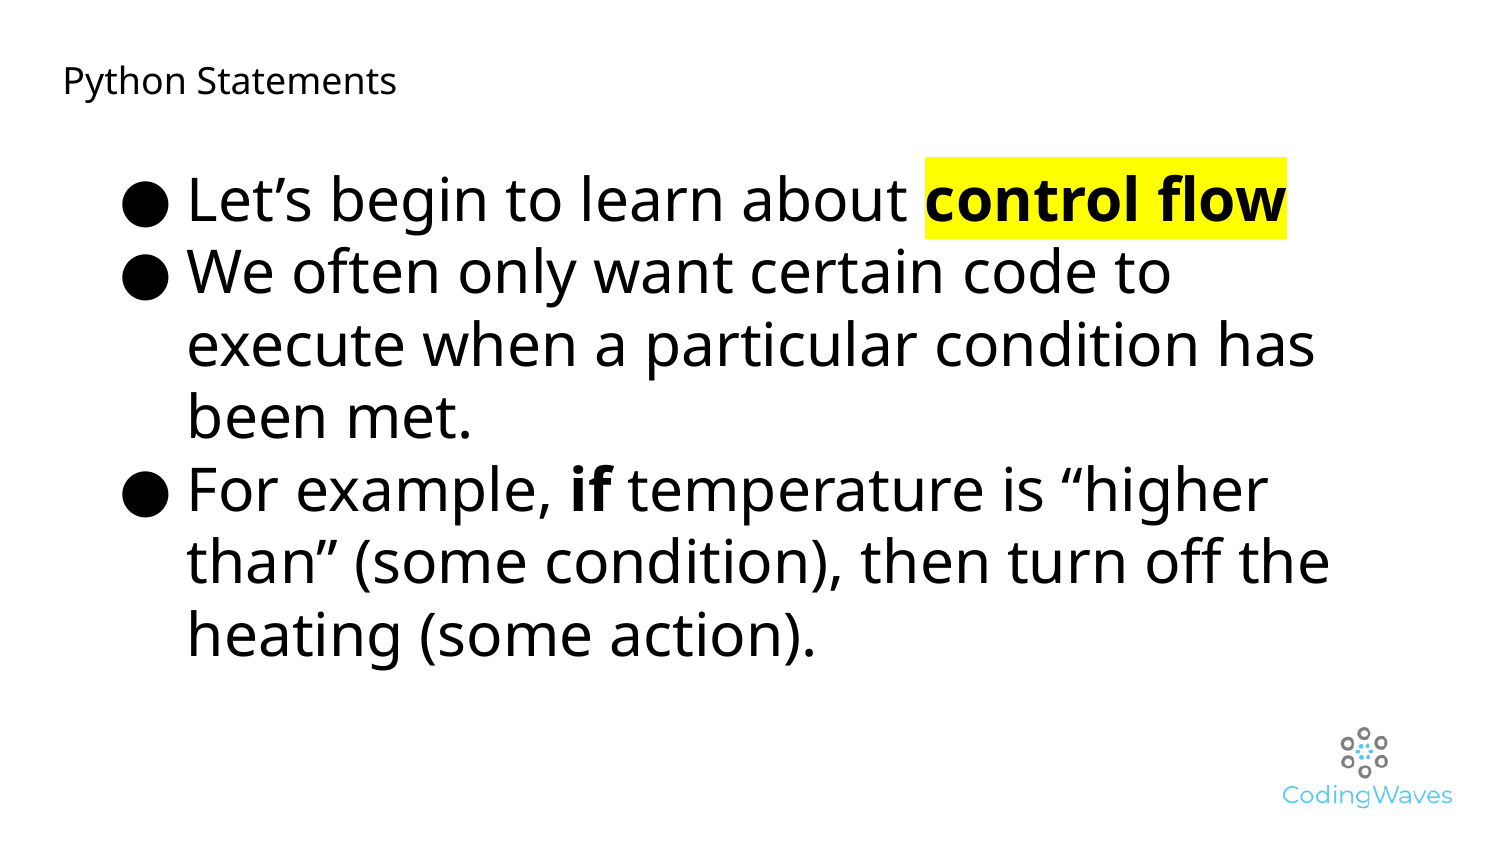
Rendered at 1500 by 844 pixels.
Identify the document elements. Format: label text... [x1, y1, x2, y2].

text_box Let’s begin to learn about control flow We often only want certain code to execute when a particular condition has been met. For example, if temperature is “higher than” (some condition), then turn off the heating (some action). [96, 145, 1403, 739]
text_box Python Statements [47, 42, 504, 131]
picture [1277, 719, 1461, 814]
